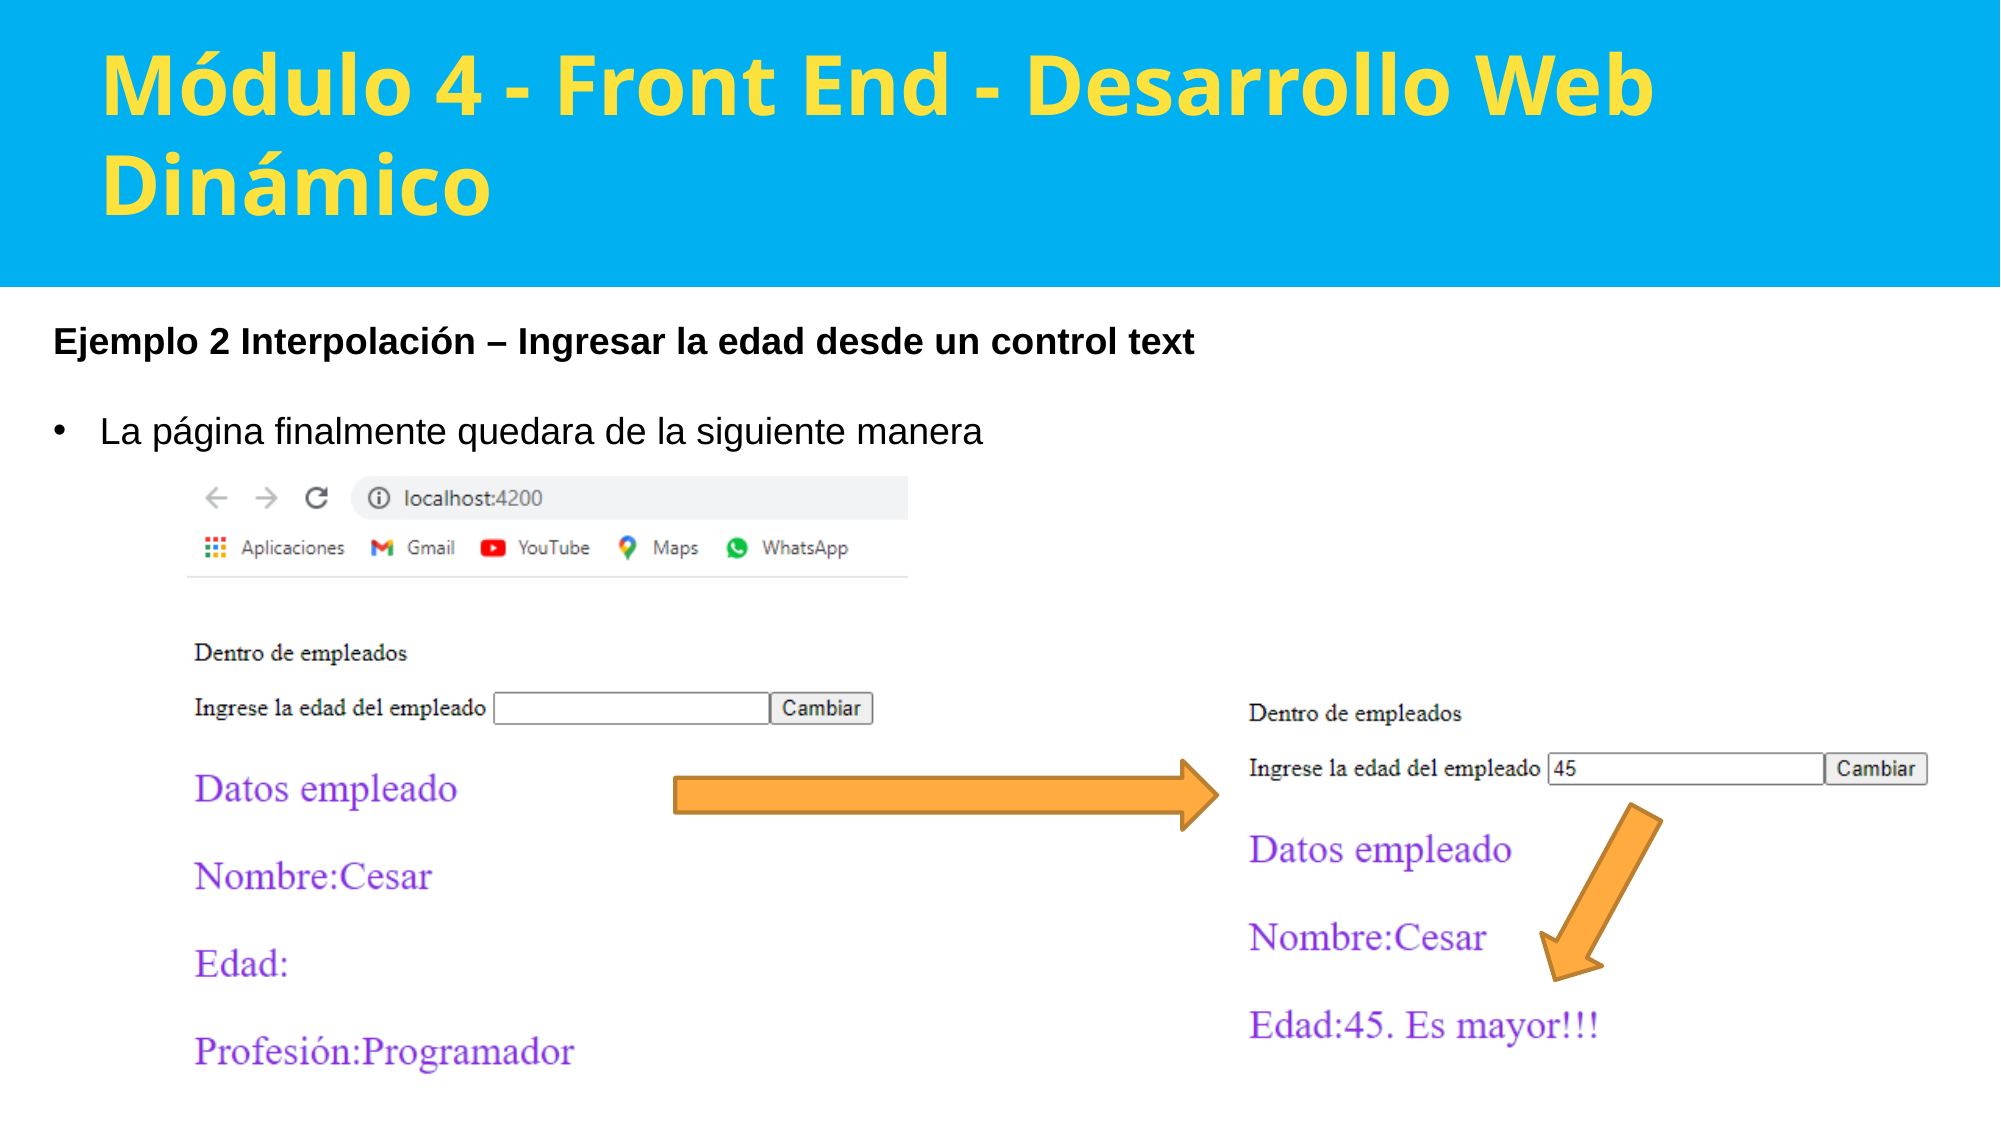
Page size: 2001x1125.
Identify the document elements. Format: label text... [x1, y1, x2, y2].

text_box Módulo 4 - Front End - Desarrollo Web Dinámico [92, 24, 1901, 222]
picture [1240, 693, 1961, 1065]
picture [187, 470, 909, 1085]
text_box [0, 0, 2000, 287]
text_box [912, 758, 1220, 832]
text_box Ejemplo 2 Interpolación – Ingresar la edad desde un control text La página finalmente quedara de la siguiente manera [33, 285, 1860, 528]
